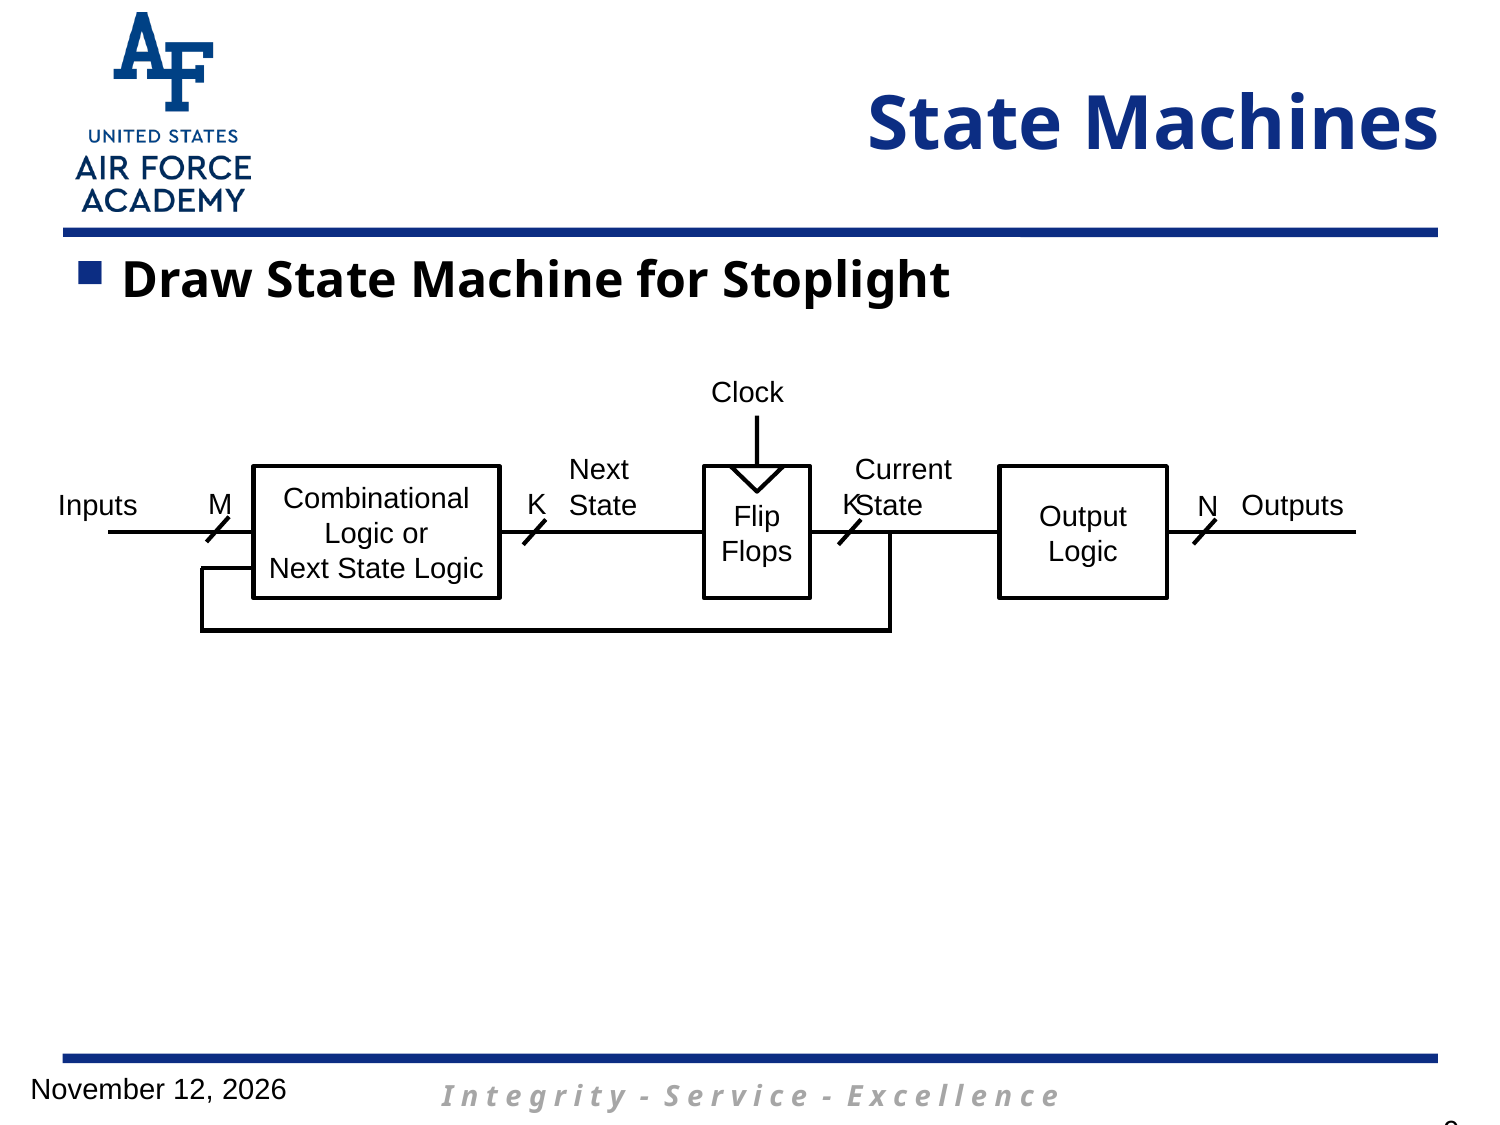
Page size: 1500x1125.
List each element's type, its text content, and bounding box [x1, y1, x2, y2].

text_box Clock [696, 365, 818, 416]
title State Machines [299, 29, 1456, 211]
text_box [730, 466, 784, 492]
text_box Flip Flops [703, 466, 810, 599]
text_box Next State [554, 443, 700, 529]
list Draw State Machine for Stoplight [59, 239, 1441, 1051]
text_box K [512, 477, 557, 528]
text_box Output Logic [999, 466, 1167, 599]
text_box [206, 516, 230, 543]
text_box M [193, 478, 238, 528]
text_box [522, 519, 546, 545]
text_box Outputs [1226, 478, 1373, 529]
picture [75, 12, 251, 212]
slide_number 9 [1402, 1069, 1500, 1125]
text_box Inputs [43, 478, 173, 529]
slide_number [15, 1028, 366, 1107]
text_box Combinational Logic or Next State Logic [253, 466, 500, 599]
text_box N [1182, 480, 1227, 530]
text_box Current State [840, 443, 972, 529]
text_box K [827, 477, 872, 528]
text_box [838, 519, 862, 545]
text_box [1193, 518, 1217, 545]
